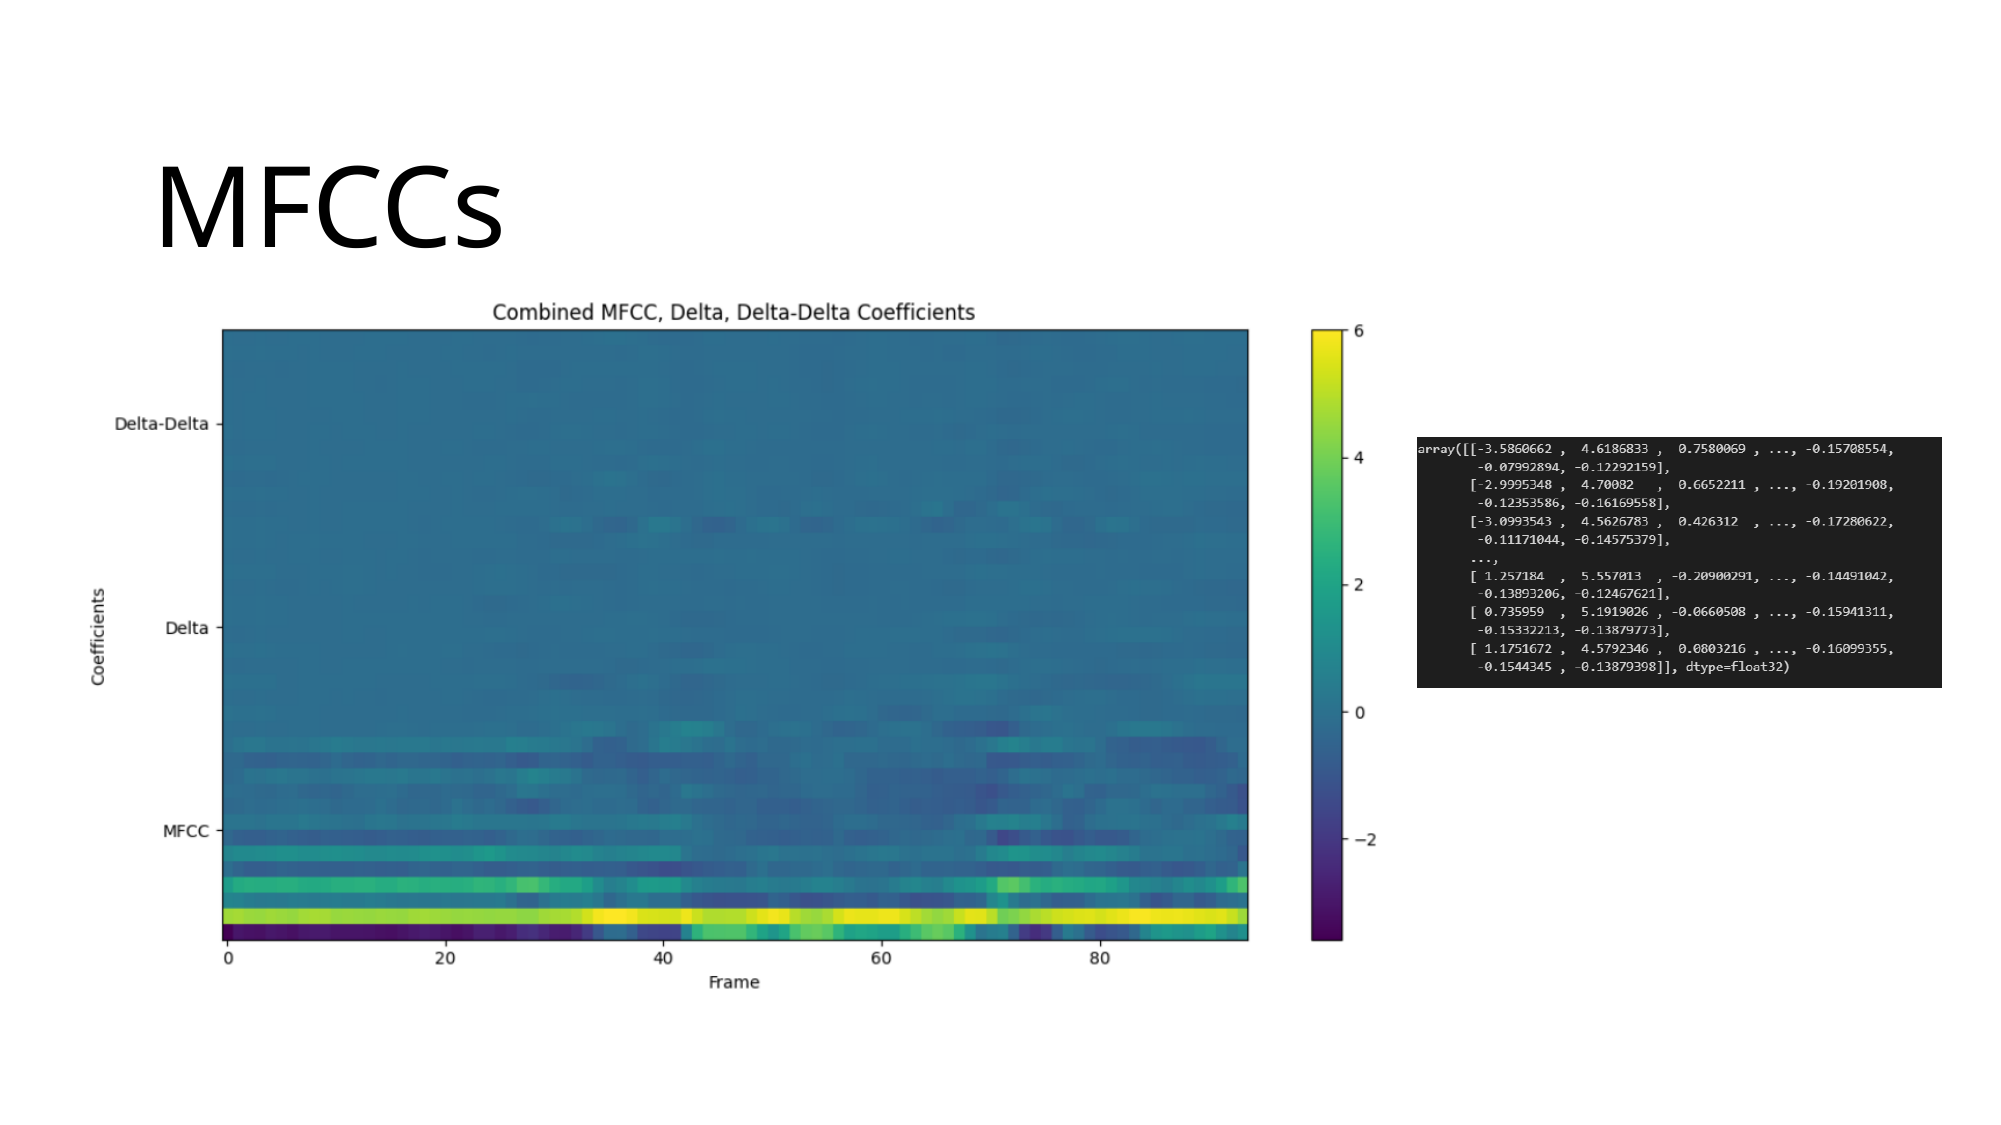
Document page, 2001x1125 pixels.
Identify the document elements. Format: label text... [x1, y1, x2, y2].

title MFCCs [137, 59, 1863, 278]
picture [1416, 437, 1942, 688]
picture [89, 292, 1383, 997]
